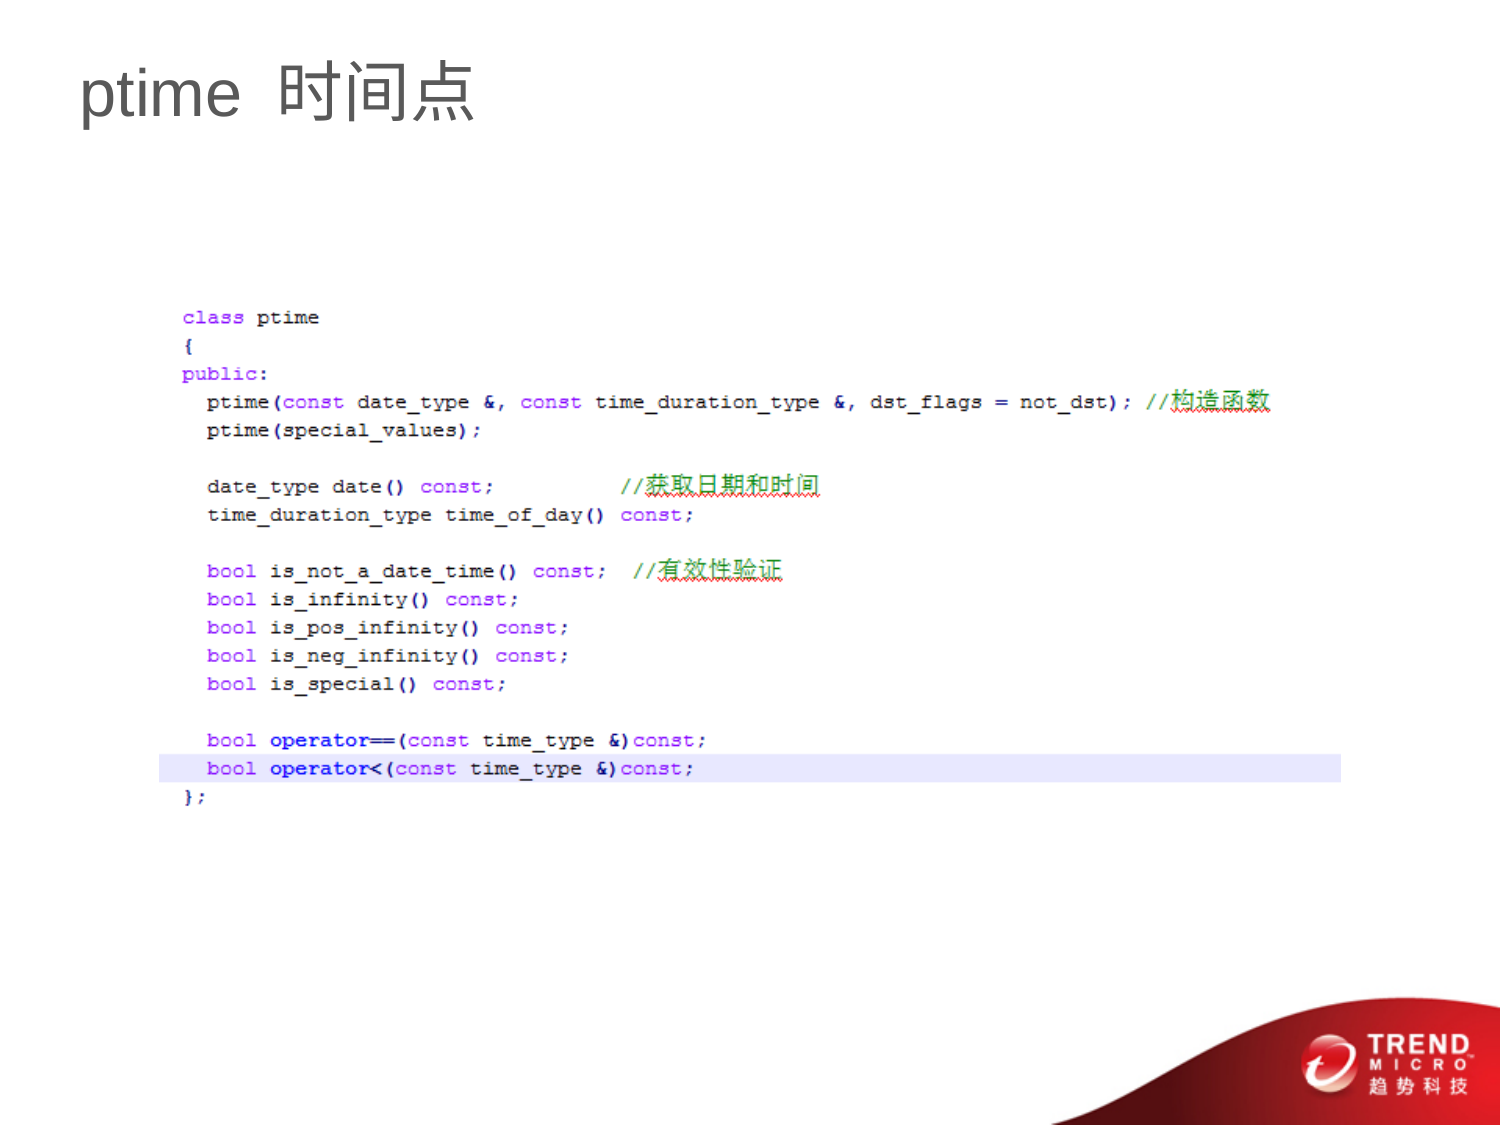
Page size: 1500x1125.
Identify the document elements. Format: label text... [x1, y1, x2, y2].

picture [0, 0, 1500, 1125]
title ptime 时间点 [64, 36, 1439, 143]
